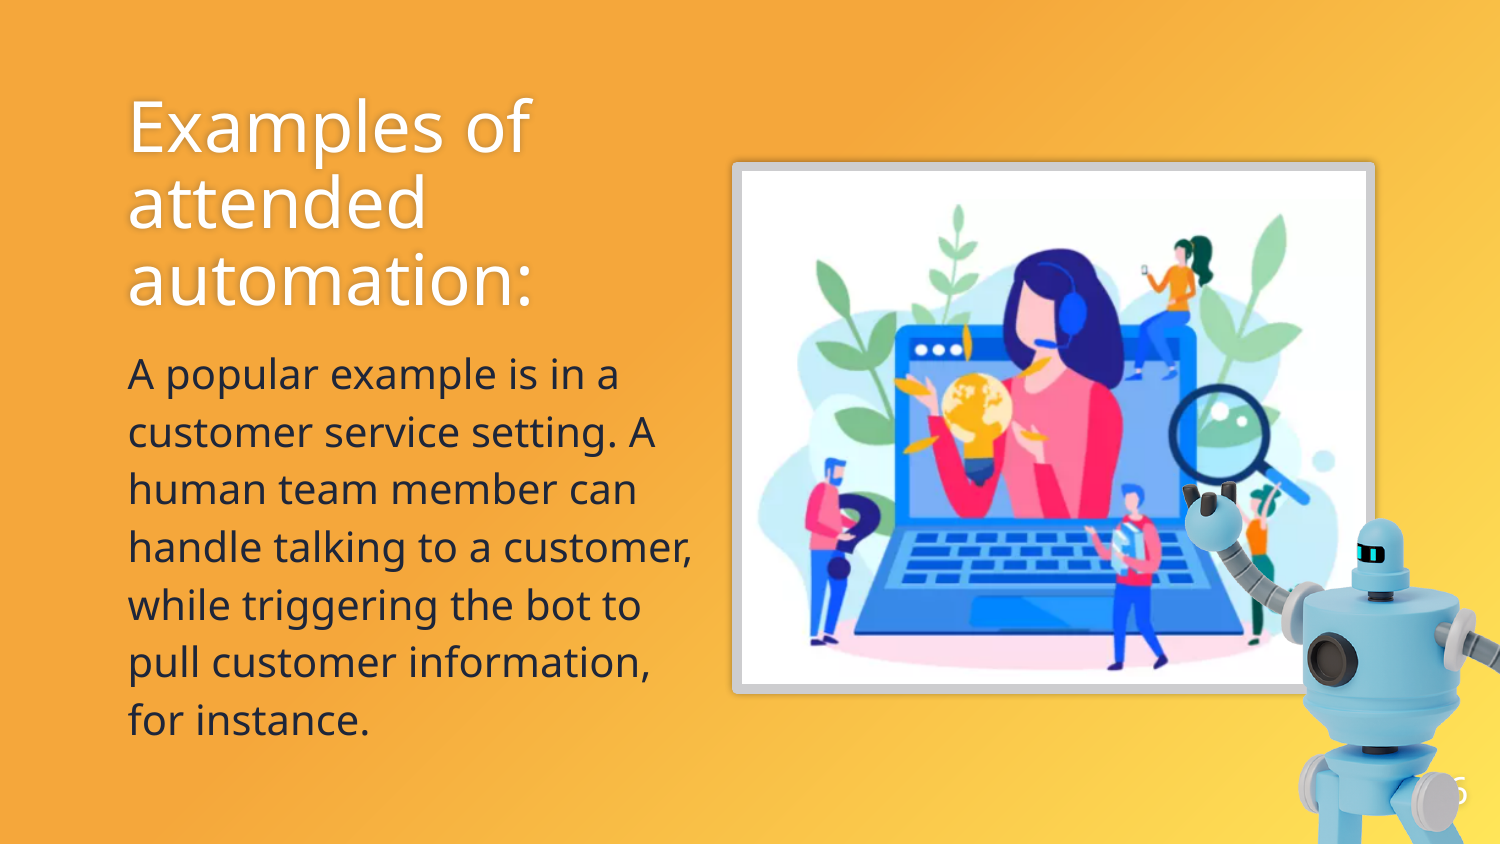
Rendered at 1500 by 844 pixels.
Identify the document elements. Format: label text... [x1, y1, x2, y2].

list A popular example is in a customer service setting. A human team member can handle talking to a customer, while triggering the bot to pull customer information, for instance. [127, 340, 695, 685]
picture [741, 170, 1500, 844]
title Examples of attended automation: [127, 159, 695, 321]
